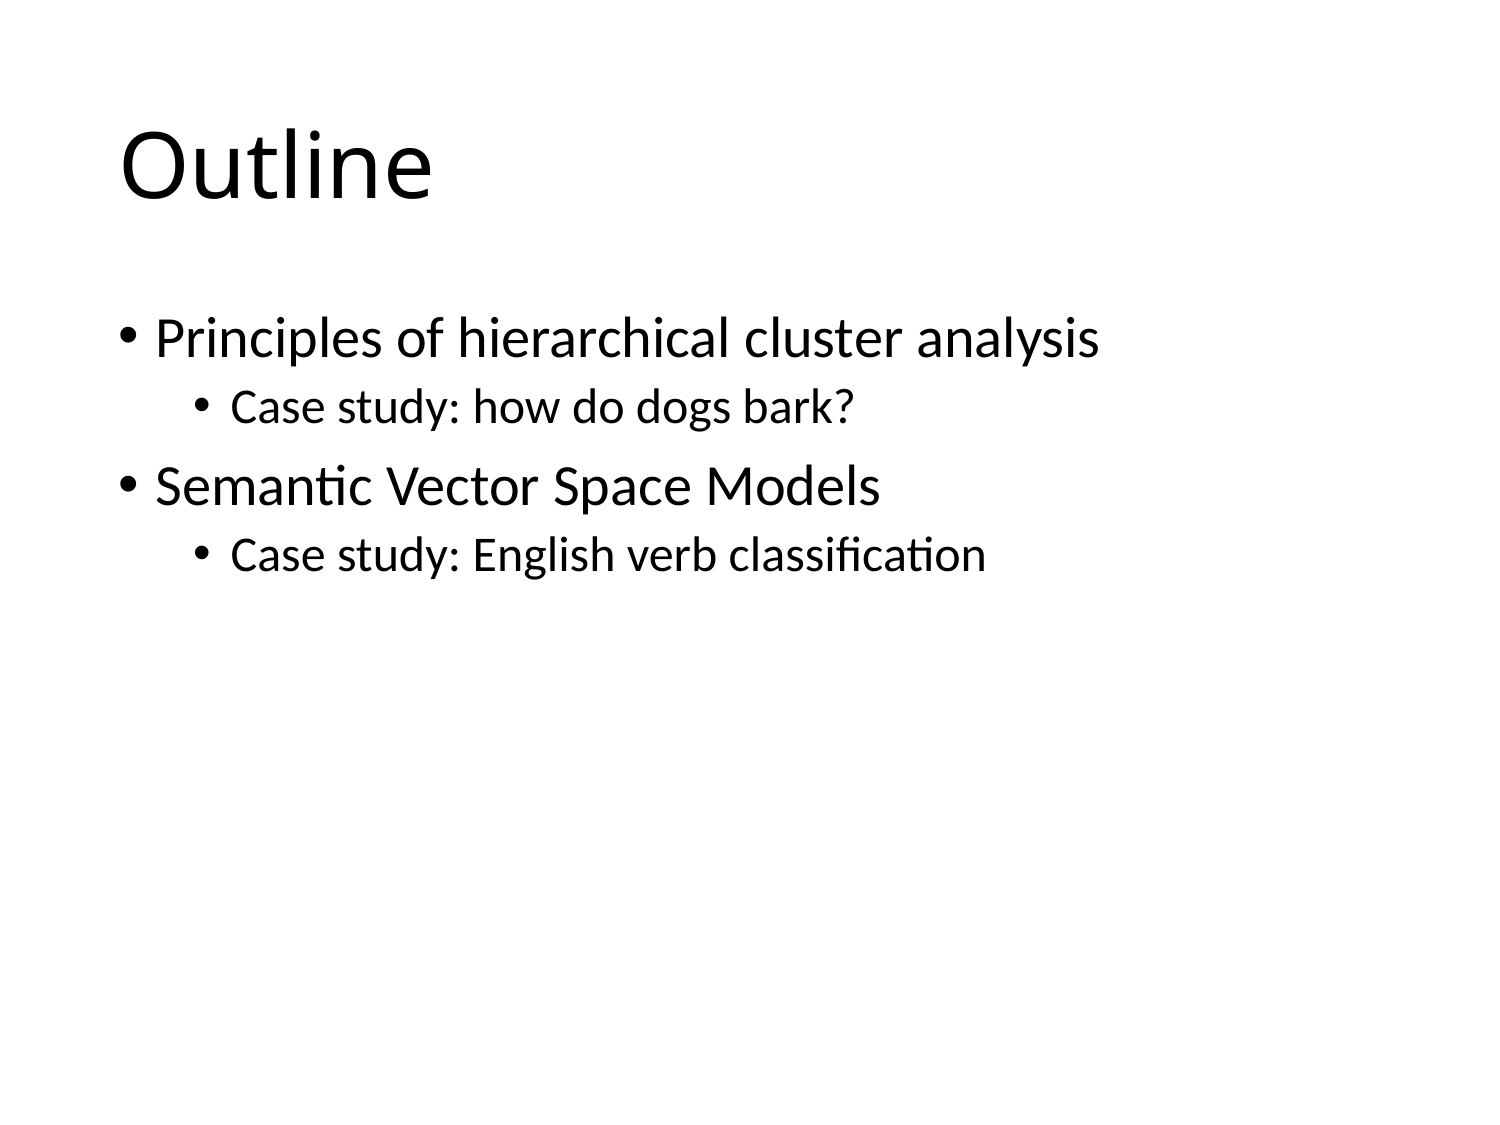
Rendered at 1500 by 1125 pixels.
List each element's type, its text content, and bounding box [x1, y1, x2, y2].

list Principles of hierarchical cluster analysis Case study: how do dogs bark? Semantic Vector Space Models Case study: English verb classification [103, 299, 1397, 1014]
title Outline [103, 59, 1397, 278]
